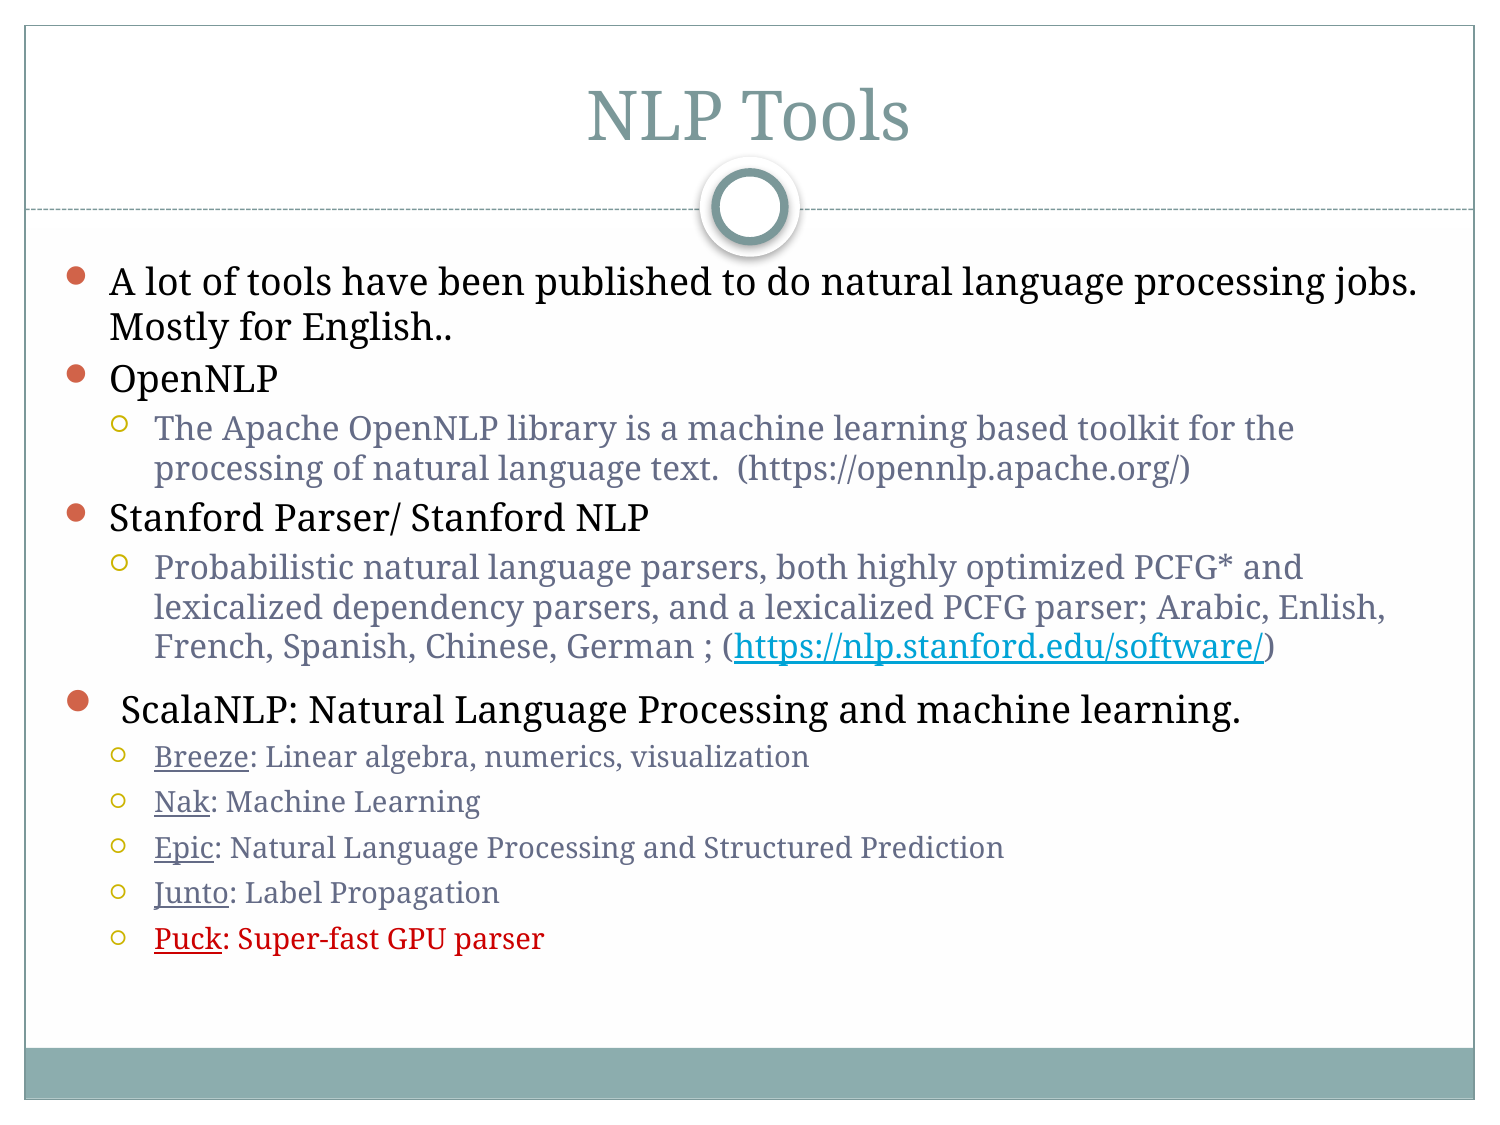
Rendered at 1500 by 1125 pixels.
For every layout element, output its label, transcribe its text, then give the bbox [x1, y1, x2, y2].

title NLP Tools [49, 37, 1450, 162]
list A lot of tools have been published to do natural language processing jobs. Mostly for English.. OpenNLP The Apache OpenNLP library is a machine learning based toolkit for the processing of natural language text. (https://opennlp.apache.org/) Stanford Parser/ Stanford NLP Probabilistic natural language parsers, both highly optimized PCFG* and lexicalized dependency parsers, and a lexicalized PCFG parser; Arabic, Enlish, French, Spanish, Chinese, German ; (https://nlp.stanford.edu/software/) ScalaNLP: Natural Language Processing and machine learning. Breeze: Linear algebra, numerics, visualization Nak: Machine Learning Epic: Natural Language Processing and Structured Prediction Junto: Label Propagation Puck: Super-fast GPU parser [49, 250, 1445, 1001]
